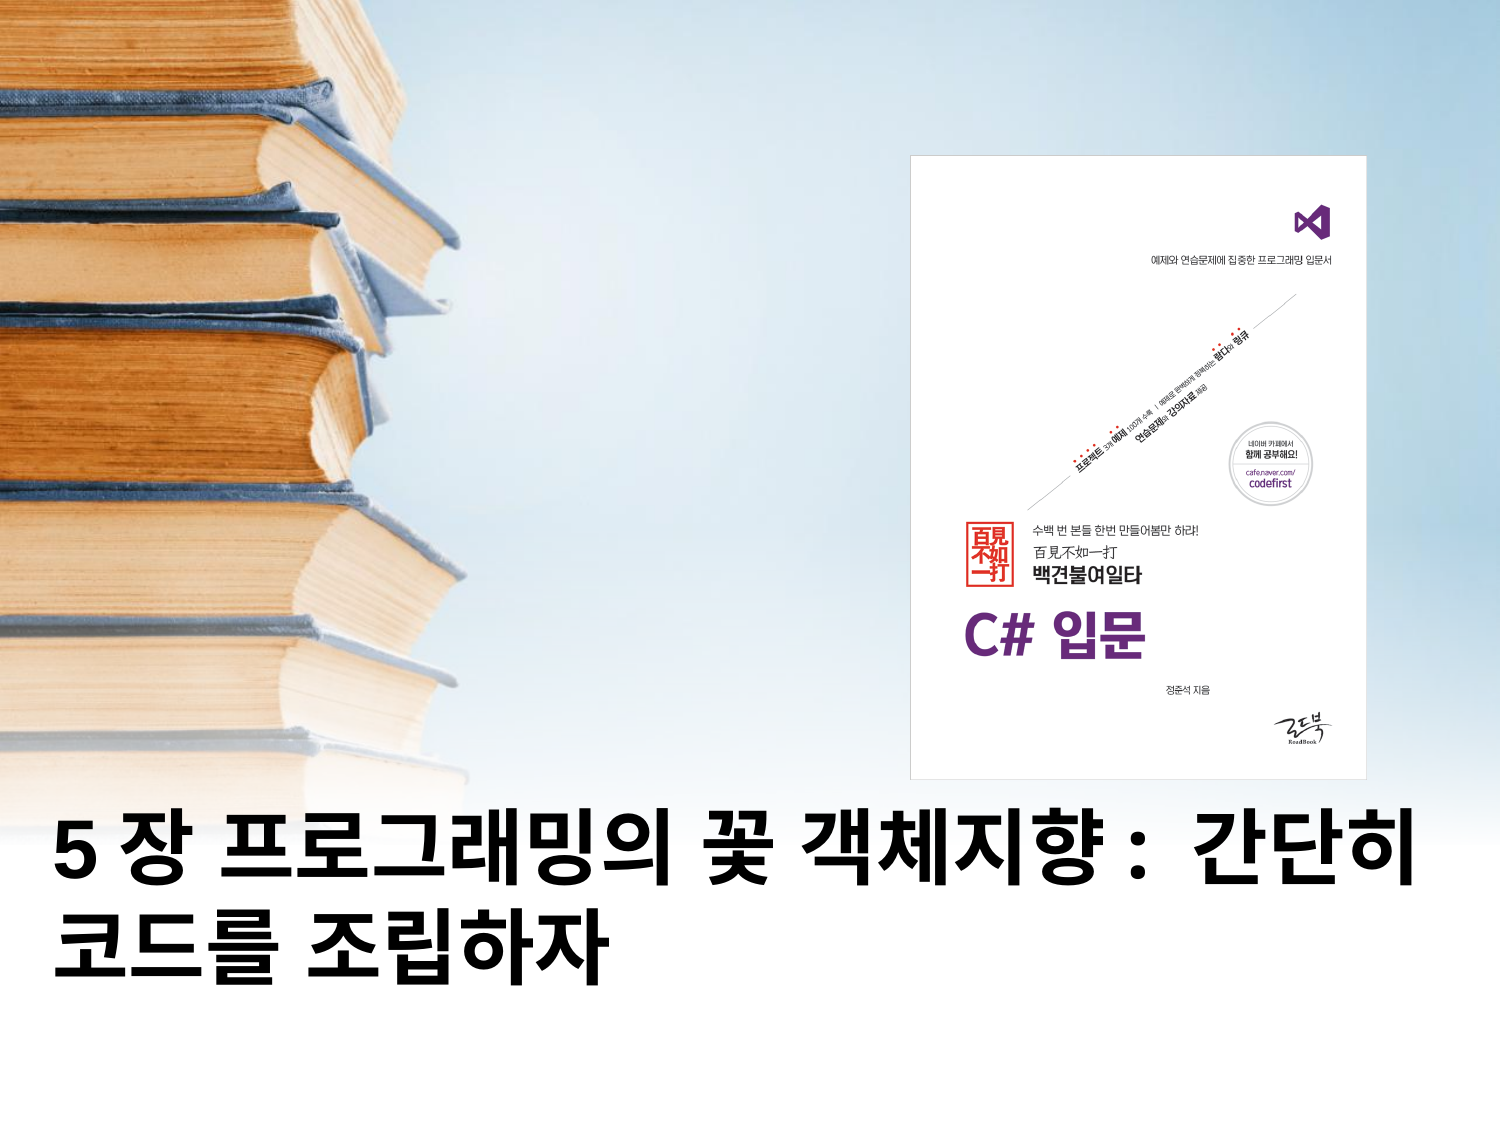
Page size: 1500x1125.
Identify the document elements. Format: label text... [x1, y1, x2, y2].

text_box 5장 프로그래밍의 꽃 객체지향: 간단히 코드를 조립하자 [37, 854, 1463, 1011]
picture [0, 0, 1500, 845]
